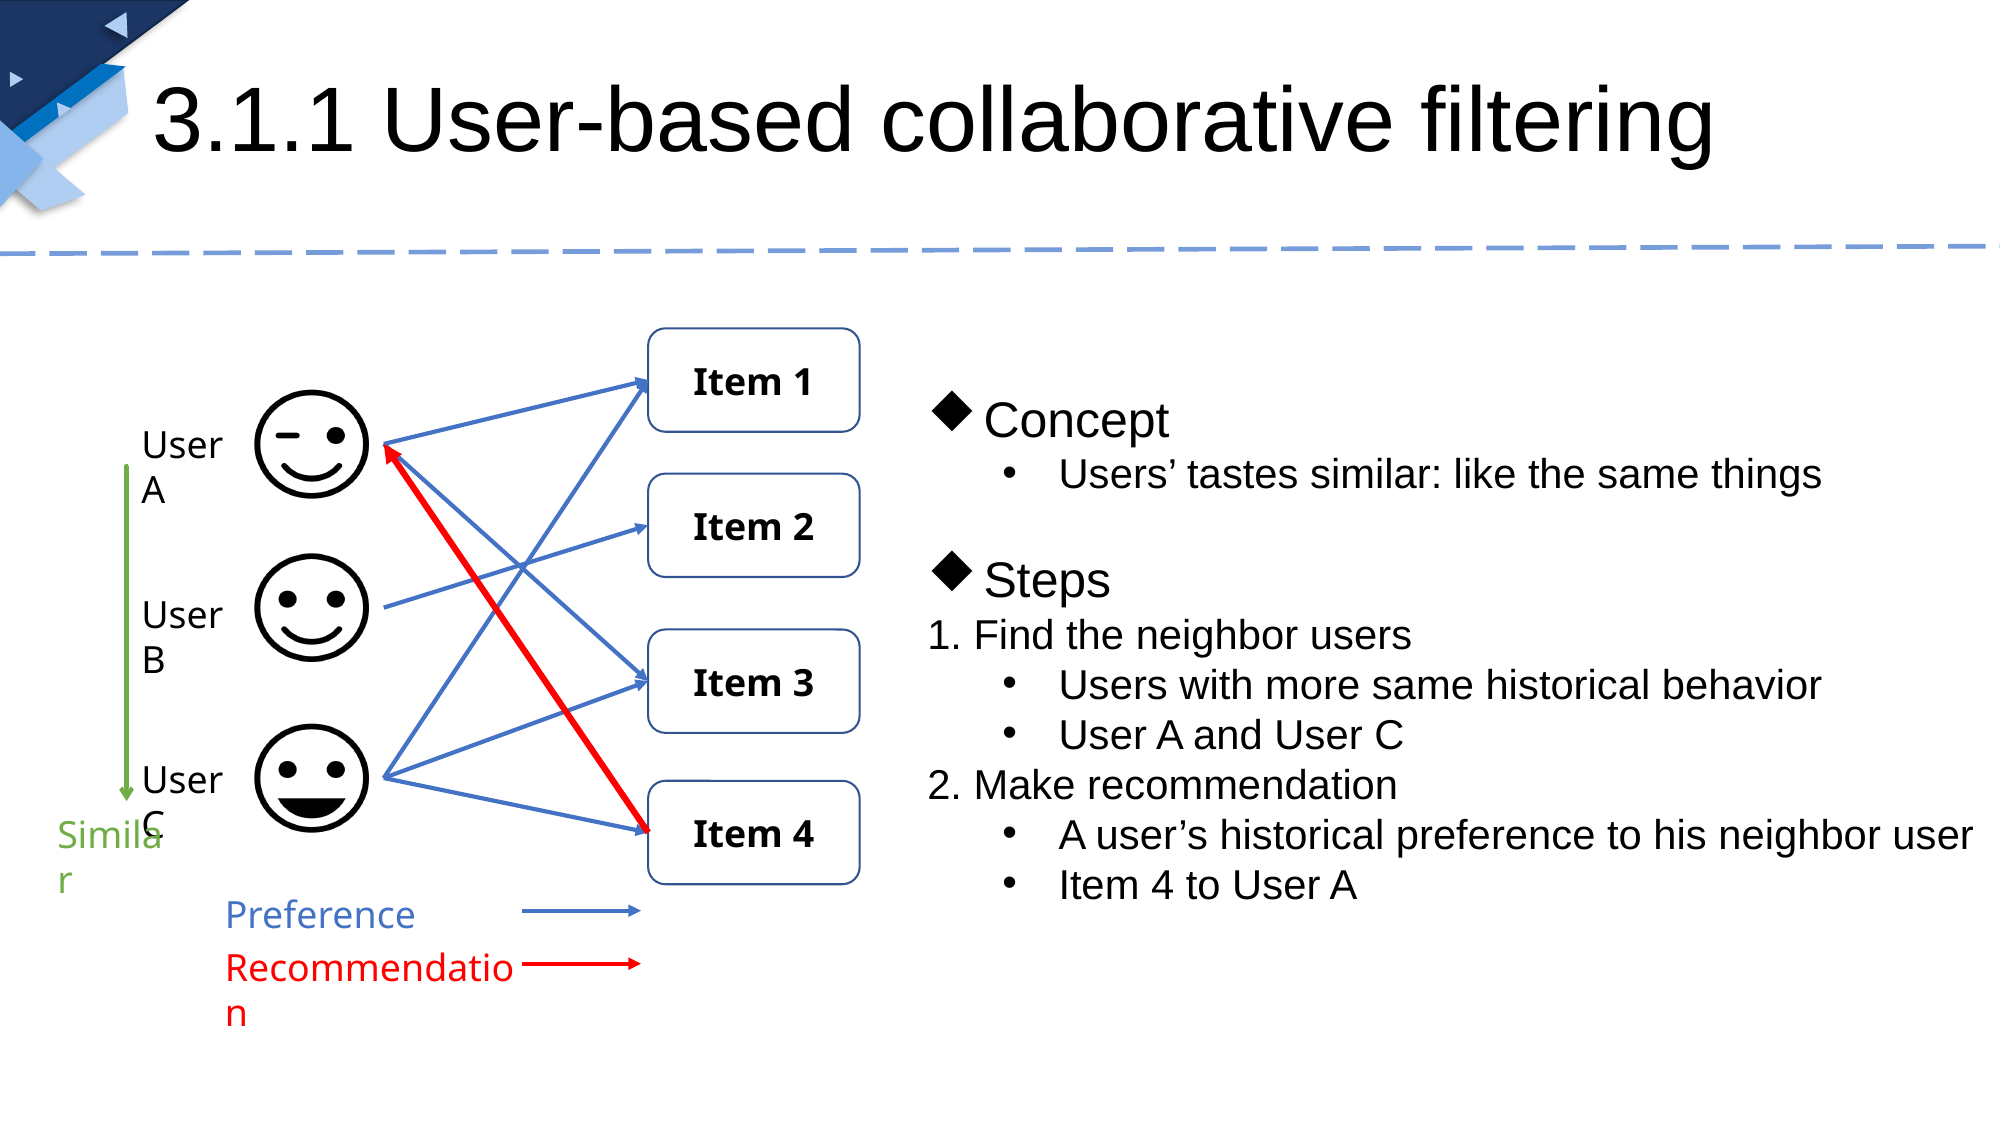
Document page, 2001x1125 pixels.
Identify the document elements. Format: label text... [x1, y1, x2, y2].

text_box Concept Users’ tastes similar: like the same things Steps 1. Find the neighbor users Users with more same historical behavior User A and User C 2. Make recommendation A user’s historical preference to his neighbor user Item 4 to User A [912, 379, 2000, 915]
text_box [42, 328, 860, 998]
title 3.1.1 User-based collaborative filtering [137, 13, 1863, 231]
